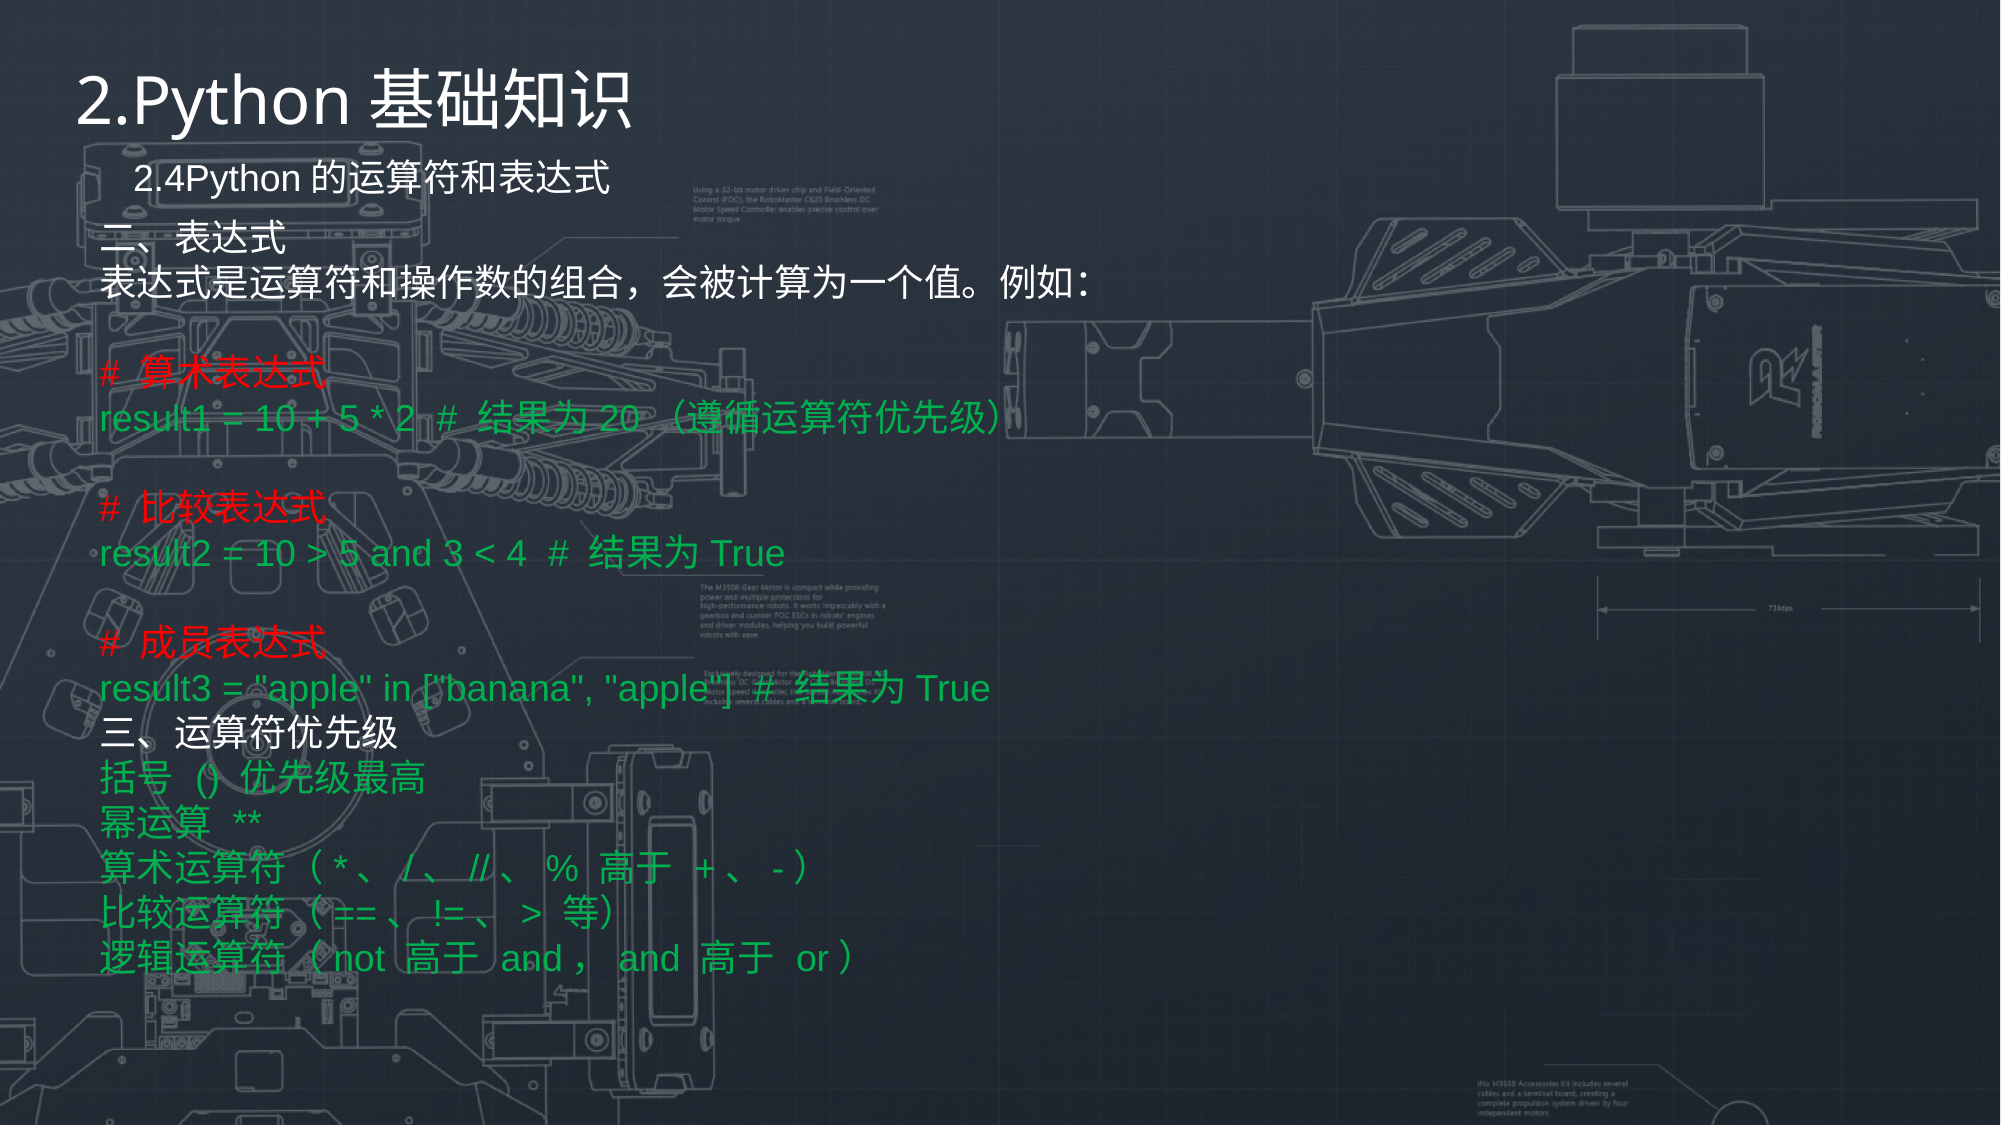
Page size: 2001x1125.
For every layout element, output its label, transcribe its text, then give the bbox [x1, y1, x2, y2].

text_box 2.Python基础知识 [60, 50, 914, 146]
picture [0, 0, 2001, 1125]
text_box 二、表达式 表达式是运算符和操作数的组合，会被计算为一个值。例如： # 算术表达式 result1 = 10 + 5 * 2 # 结果为20（遵循运算符优先级） # 比较表达式 result2 = 10 > 5 and 3 < 4 # 结果为True # 成员表达式 result3 = "apple" in ["banana", "apple"] # 结果为True 三、运算符优先级 括号 () 优先级最高 幂运算 ** 算术运算符（*、/、//、% 高于 +、-） 比较运算符（==、!=、> 等） 逻辑运算符（not 高于 and，and 高于 or） [84, 206, 1275, 1048]
text_box 2.4Python的运算符和表达式 [118, 146, 1076, 206]
